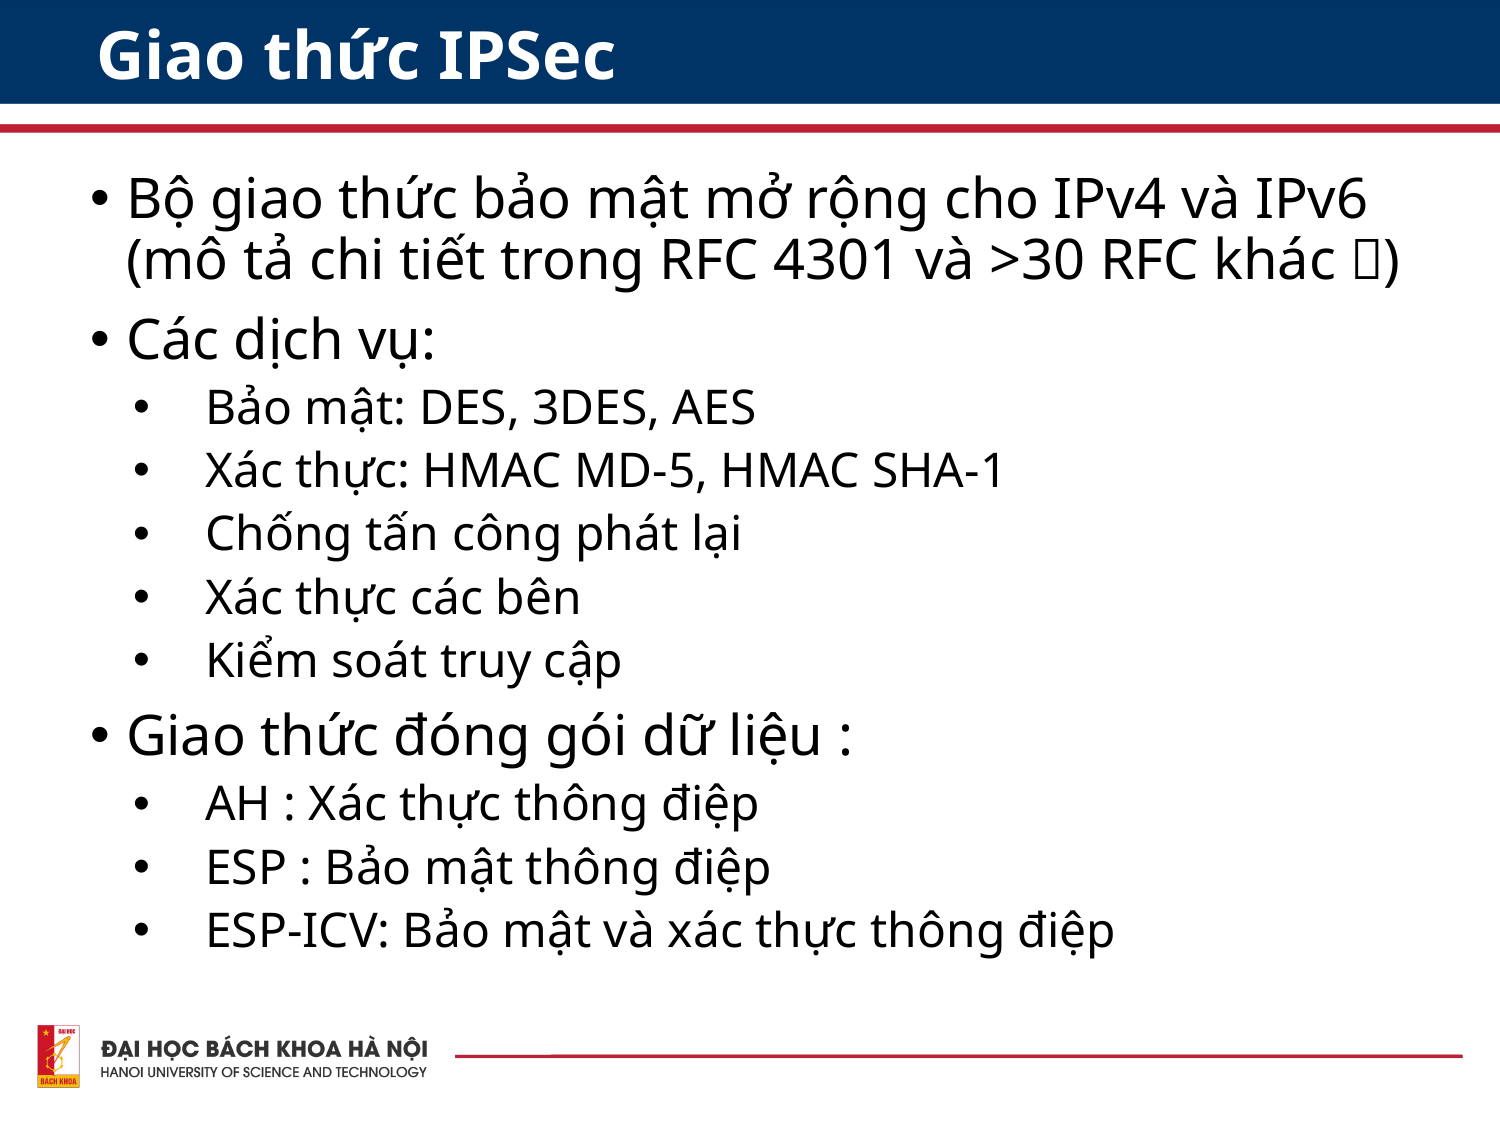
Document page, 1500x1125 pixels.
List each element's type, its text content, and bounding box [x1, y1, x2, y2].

title Giao thức IPSec [81, 11, 1397, 104]
picture [0, 104, 1500, 1125]
list Bộ giao thức bảo mật mở rộng cho IPv4 và IPv6 (mô tả chi tiết trong RFC 4301 và >30 RFC khác ) Các dịch vụ: Bảo mật: DES, 3DES, AES Xác thực: HMAC MD-5, HMAC SHA-1 Chống tấn công phát lại Xác thực các bên Kiểm soát truy cập Giao thức đóng gói dữ liệu : AH : Xác thực thông điệp ESP : Bảo mật thông điệp ESP-ICV: Bảo mật và xác thực thông điệp [75, 163, 1425, 1025]
